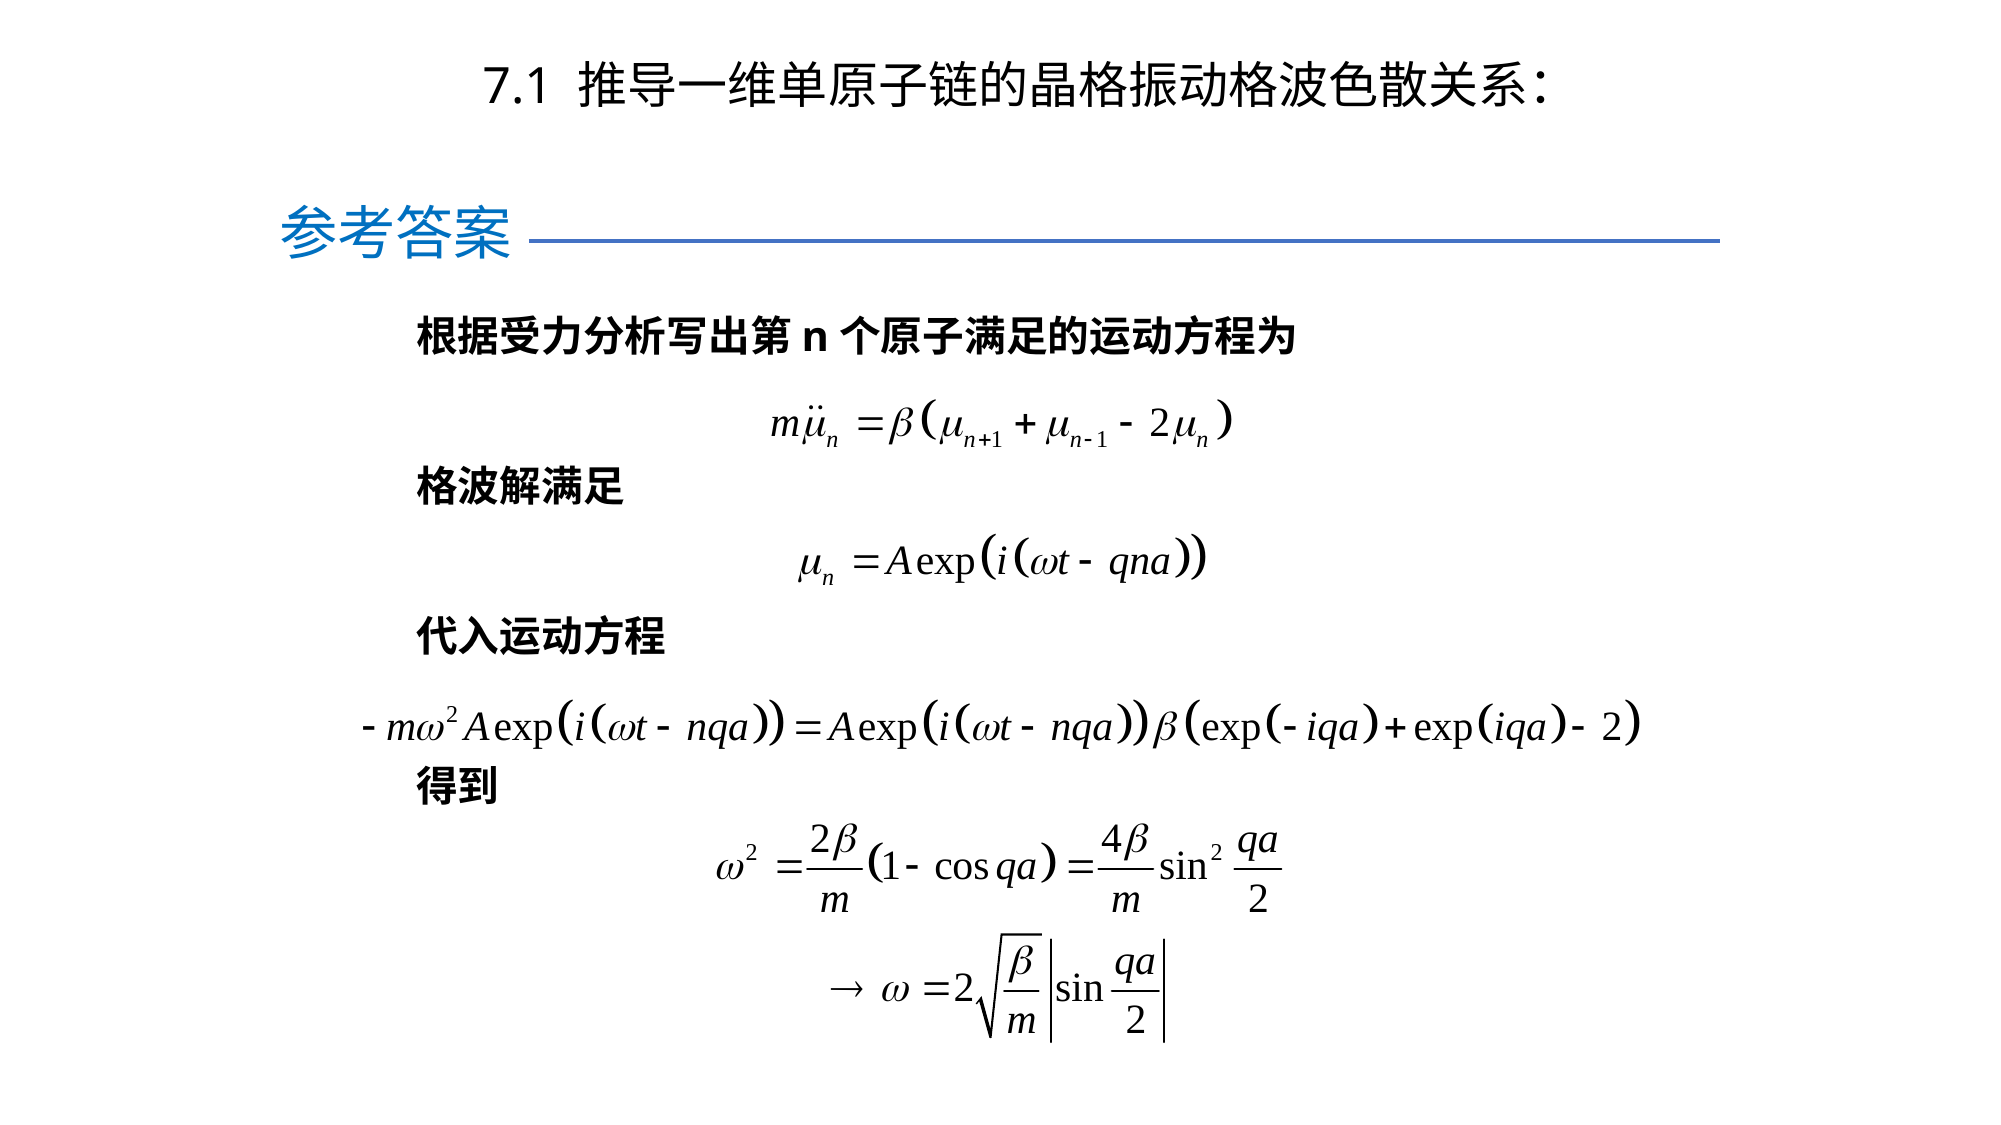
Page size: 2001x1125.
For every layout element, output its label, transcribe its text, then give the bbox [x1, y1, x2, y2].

text_box 参考答案 [264, 188, 528, 274]
text_box 根据受力分析写出第n个原子满足的运动方程为 格波解满足 代入运动方程 得到 [401, 302, 1314, 697]
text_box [792, 530, 1208, 598]
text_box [712, 814, 1288, 1049]
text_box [358, 697, 1642, 764]
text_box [766, 395, 1234, 458]
text_box 根据受力分析写出第n个原子满足的运动方程为 格波解满足 代入运动方程 得到 [401, 764, 1314, 867]
